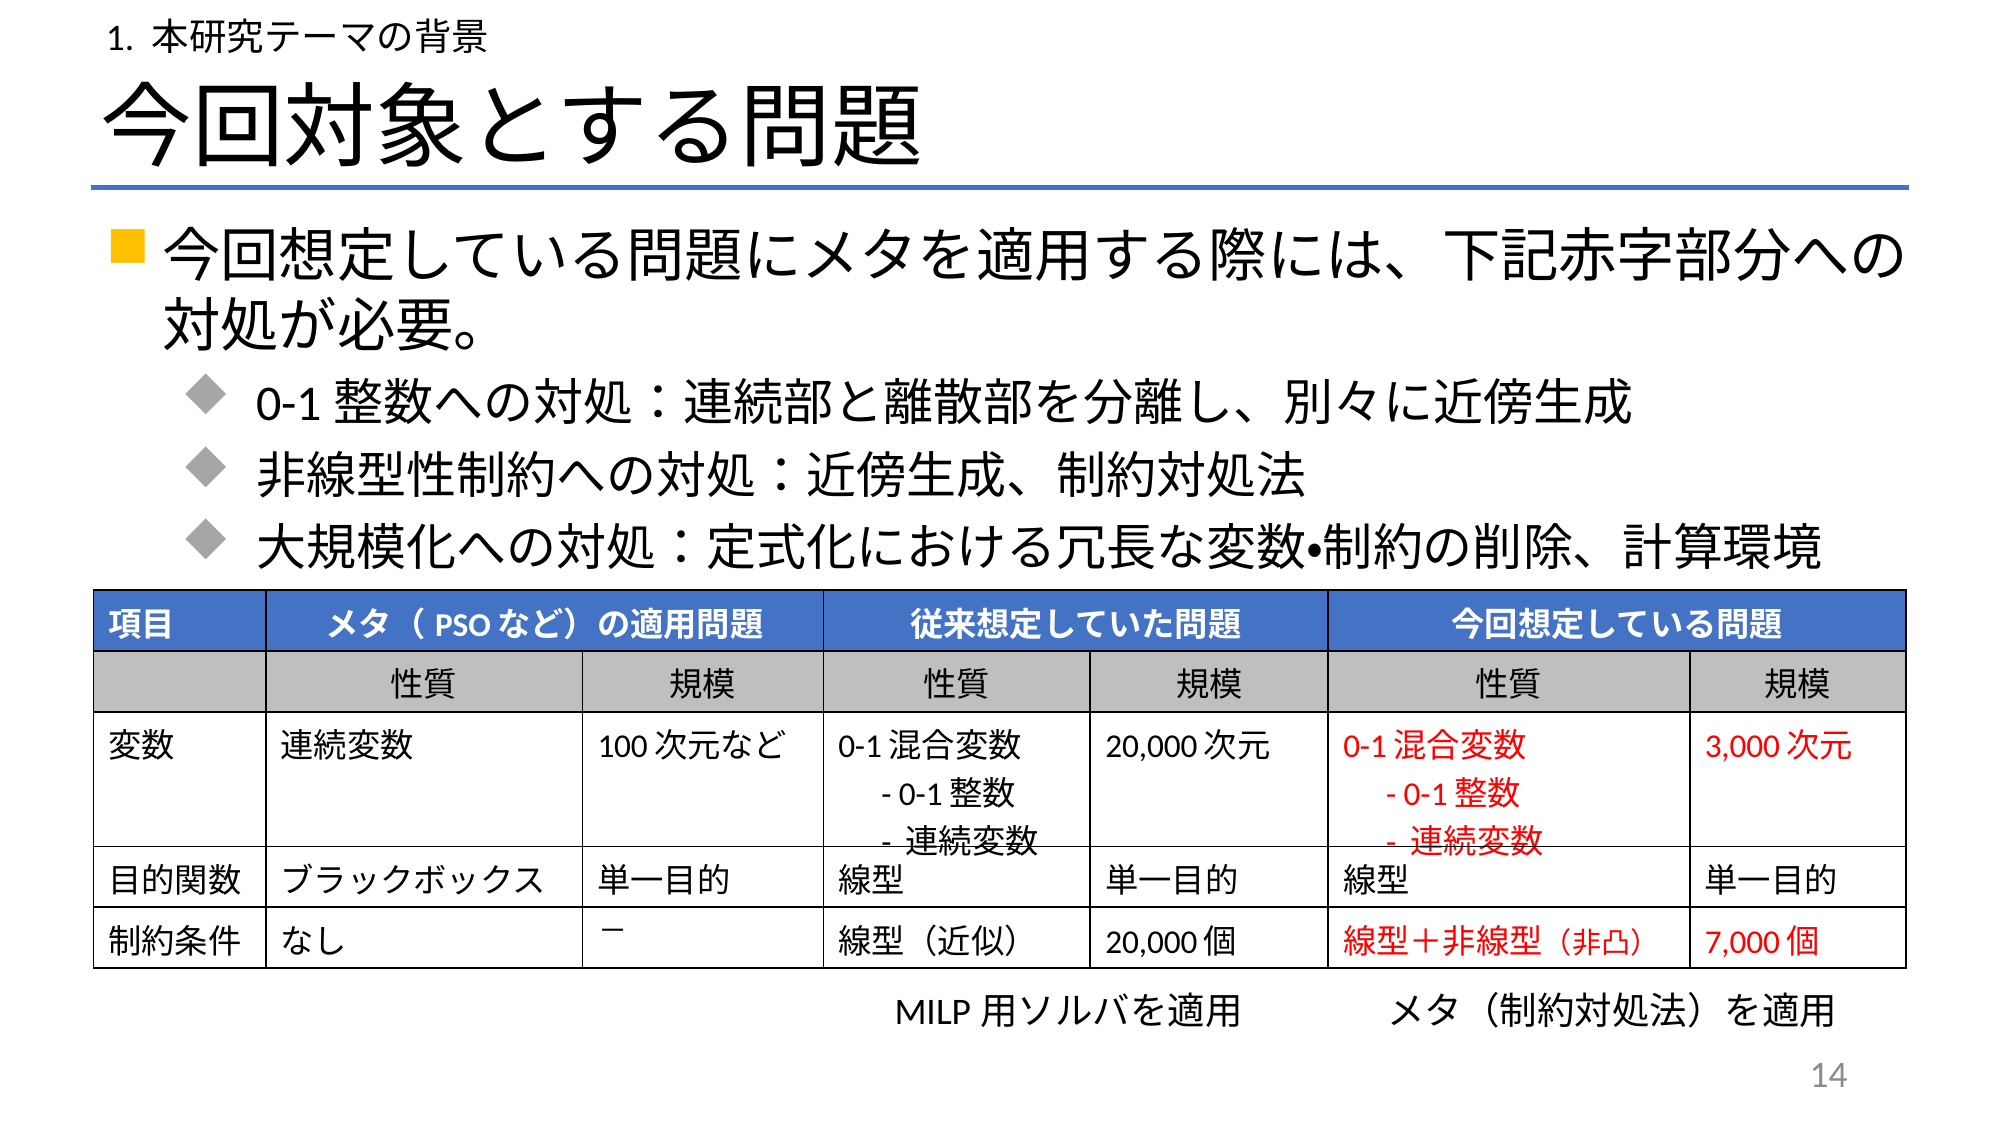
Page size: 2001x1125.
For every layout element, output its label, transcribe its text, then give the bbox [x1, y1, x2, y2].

table_cell 線型 [1329, 847, 1689, 906]
table_cell 規模 [1091, 652, 1327, 711]
table_header 項目 [94, 591, 265, 650]
table_header メタ（PSOなど）の適用問題 [267, 591, 823, 650]
table_cell 規模 [583, 652, 823, 711]
table_cell 単一目的 [1691, 847, 1905, 906]
table_cell 0-1混合変数 - 0-1整数 - 連続変数 [1329, 713, 1689, 846]
table_cell [94, 652, 265, 711]
table_cell 線型 [824, 847, 1089, 906]
table_cell 単一目的 [1091, 847, 1327, 906]
table_cell 規模 [1691, 652, 1905, 711]
table_cell 性質 [267, 652, 582, 711]
table_cell 性質 [824, 652, 1089, 711]
table_cell なし [267, 908, 582, 967]
table_cell 100次元など [583, 713, 823, 846]
table_cell 3,000次元 [1691, 713, 1905, 846]
table_cell 20,000次元 [1091, 713, 1327, 846]
table_cell 制約条件 [94, 908, 265, 967]
table_cell ブラックボックス [267, 847, 582, 906]
table_cell 変数 [94, 713, 265, 846]
table_cell 線型＋非線型（非凸） [1329, 908, 1689, 967]
table_cell 連続変数 [267, 713, 582, 846]
table_header 今回想定している問題 [1329, 591, 1905, 650]
text_box MILP用ソルバを適用 [879, 979, 1268, 1040]
text_box 今回想定している問題にメタを適用する際には、下記赤字部分への対処が必要。 0-1整数への対処：連続部と離散部を分離し、別々に近傍生成 非線型性制約への対処：近傍生成、制約対処法 大規模化への対処：定式化における冗長な変数・制約の削除、計算環境 [91, 210, 1939, 584]
table_cell 性質 [1329, 652, 1689, 711]
table_cell ― [583, 908, 823, 967]
table_cell 7,000個 [1691, 908, 1905, 967]
text_box メタ（制約対処法）を適用 [1362, 979, 1863, 1040]
table_cell 単一目的 [583, 847, 823, 906]
table_cell 線型（近似） [824, 908, 1089, 967]
text_box 1. 本研究テーマの背景 [91, 5, 868, 65]
table_cell 0-1混合変数 - 0-1整数 - 連続変数 [824, 713, 1089, 846]
table_cell 目的関数 [94, 847, 265, 906]
title 今回対象とする問題 [85, 21, 1811, 239]
table_header 従来想定していた問題 [824, 591, 1327, 650]
table_cell 20,000個 [1091, 908, 1327, 967]
slide_number 14 [1412, 1042, 1863, 1103]
